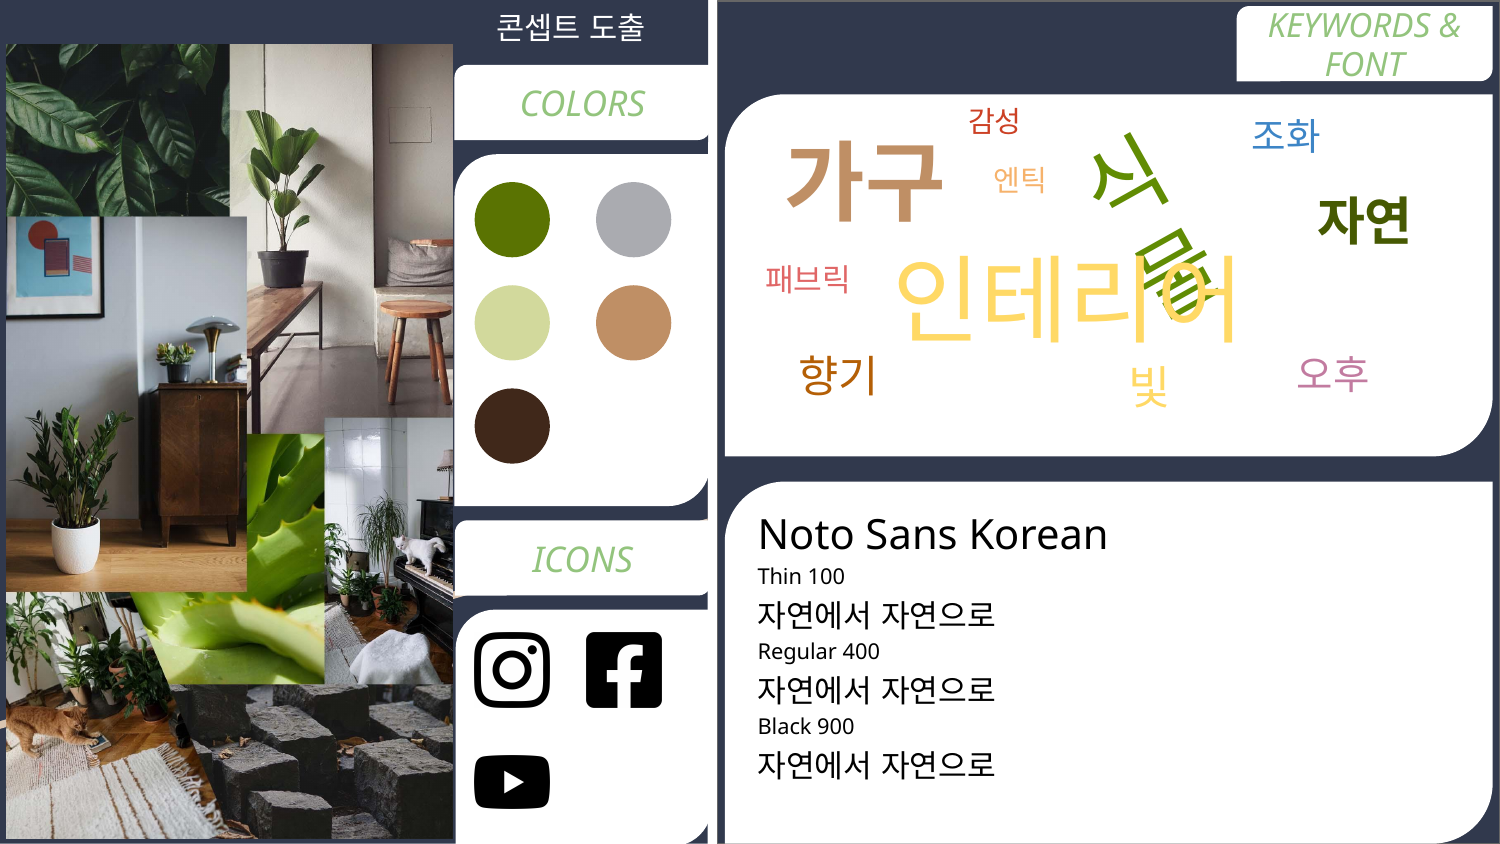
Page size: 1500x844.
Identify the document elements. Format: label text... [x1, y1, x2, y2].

text_box Noto Sans Korean Thin 100 자연에서 자연으로 Regular 400 자연에서 자연으로 Black 900 자연에서 자연으로 [724, 481, 1493, 844]
text_box KEYWORDS & FONT [1236, 6, 1493, 82]
text_box [474, 182, 550, 258]
text_box [724, 94, 1493, 457]
text_box ICONS [457, 520, 711, 596]
text_box 가구 [769, 111, 1026, 245]
text_box 자연 [1302, 172, 1472, 266]
text_box [474, 388, 550, 464]
text_box 조화 [1236, 98, 1406, 174]
text_box 향기 [783, 333, 953, 416]
picture [474, 632, 551, 708]
text_box [455, 609, 712, 844]
text_box [596, 182, 672, 258]
text_box [596, 285, 672, 361]
text_box 감성 [953, 88, 1123, 154]
title 콘셉트 도출 [103, 0, 706, 68]
text_box [474, 285, 550, 361]
text_box 엔틱 [978, 146, 1148, 212]
text_box [457, 154, 711, 507]
picture [474, 755, 551, 809]
text_box 빛 [1113, 343, 1283, 429]
picture [5, 44, 453, 839]
text_box 인테리어 [877, 225, 1362, 370]
text_box COLORS [457, 64, 711, 141]
text_box 패브릭 [750, 245, 877, 314]
picture [585, 631, 662, 708]
text_box [717, 1, 1500, 844]
text_box 오후 [1281, 334, 1452, 413]
text_box 식물 [1078, 64, 1280, 225]
